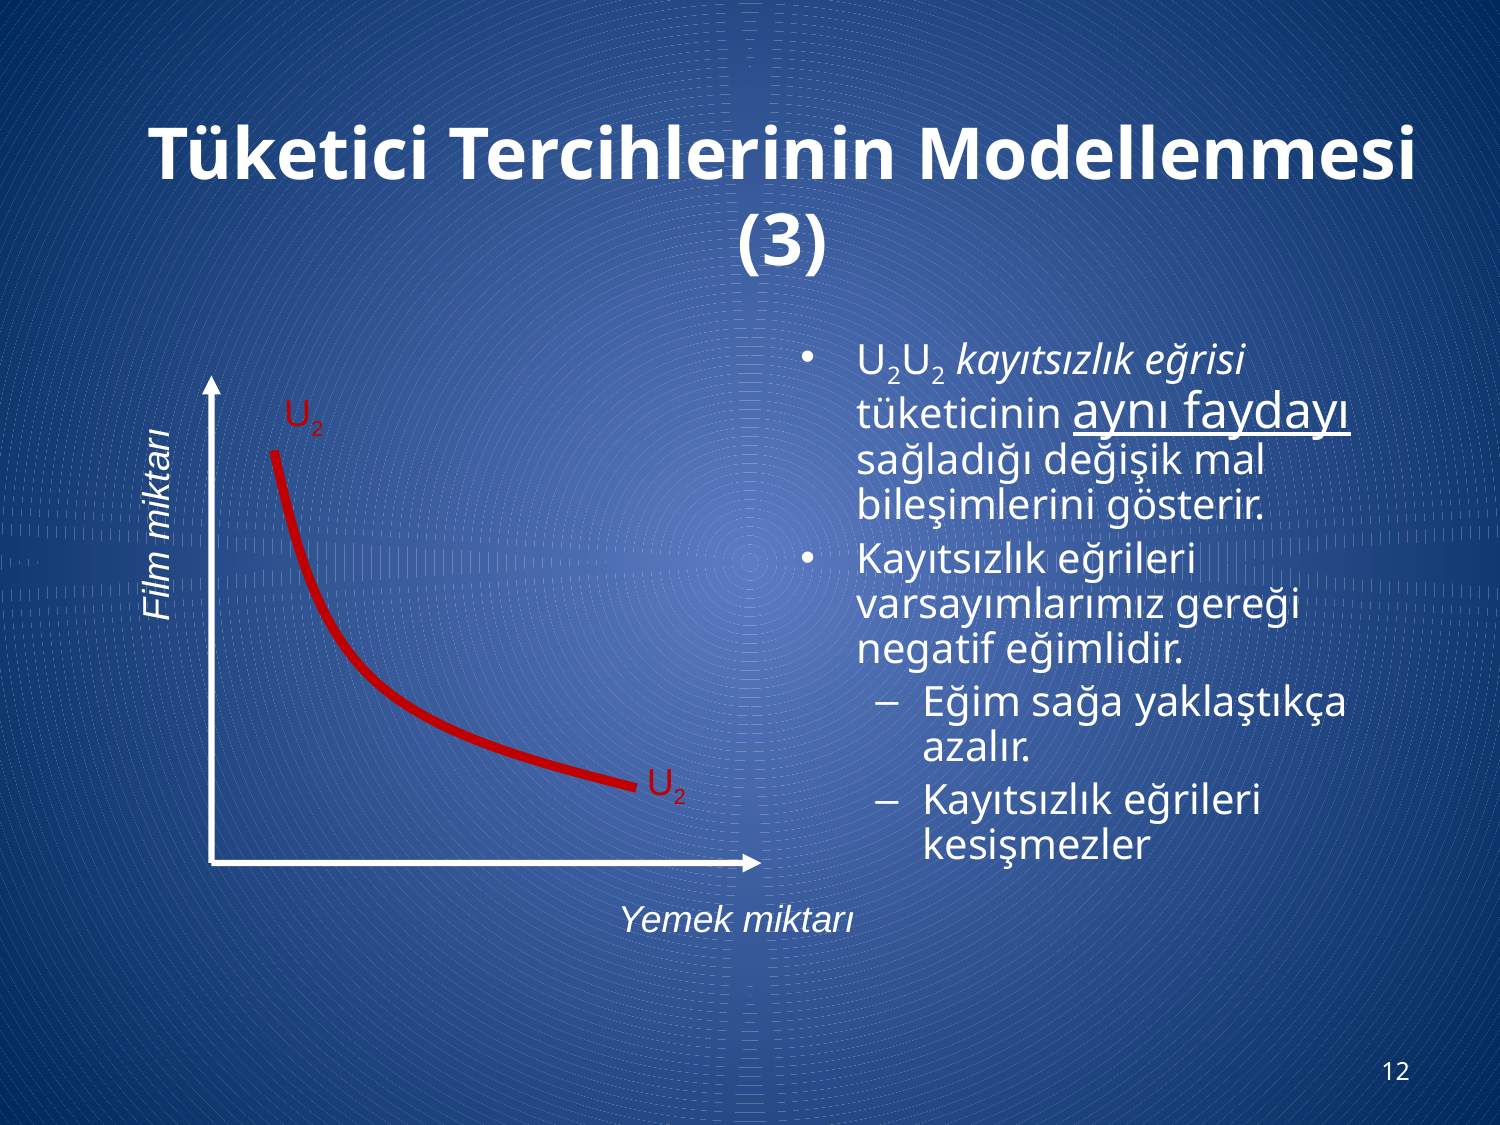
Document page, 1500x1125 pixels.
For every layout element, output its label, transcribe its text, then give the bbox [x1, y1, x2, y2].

title Tüketici Tercihlerinin Modellenmesi (3) [112, 99, 1454, 288]
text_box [123, 375, 872, 949]
slide_number 12 [1074, 1042, 1425, 1103]
list U2U2 kayıtsızlık eğrisi tüketicinin aynı faydayı sağladığı değişik mal bileşimlerini gösterir. Kayıtsızlık eğrileri varsayımlarımız gereği negatif eğimlidir. Eğim sağa yaklaştıkça azalır. Kayıtsızlık eğrileri kesişmezler [785, 326, 1411, 1015]
